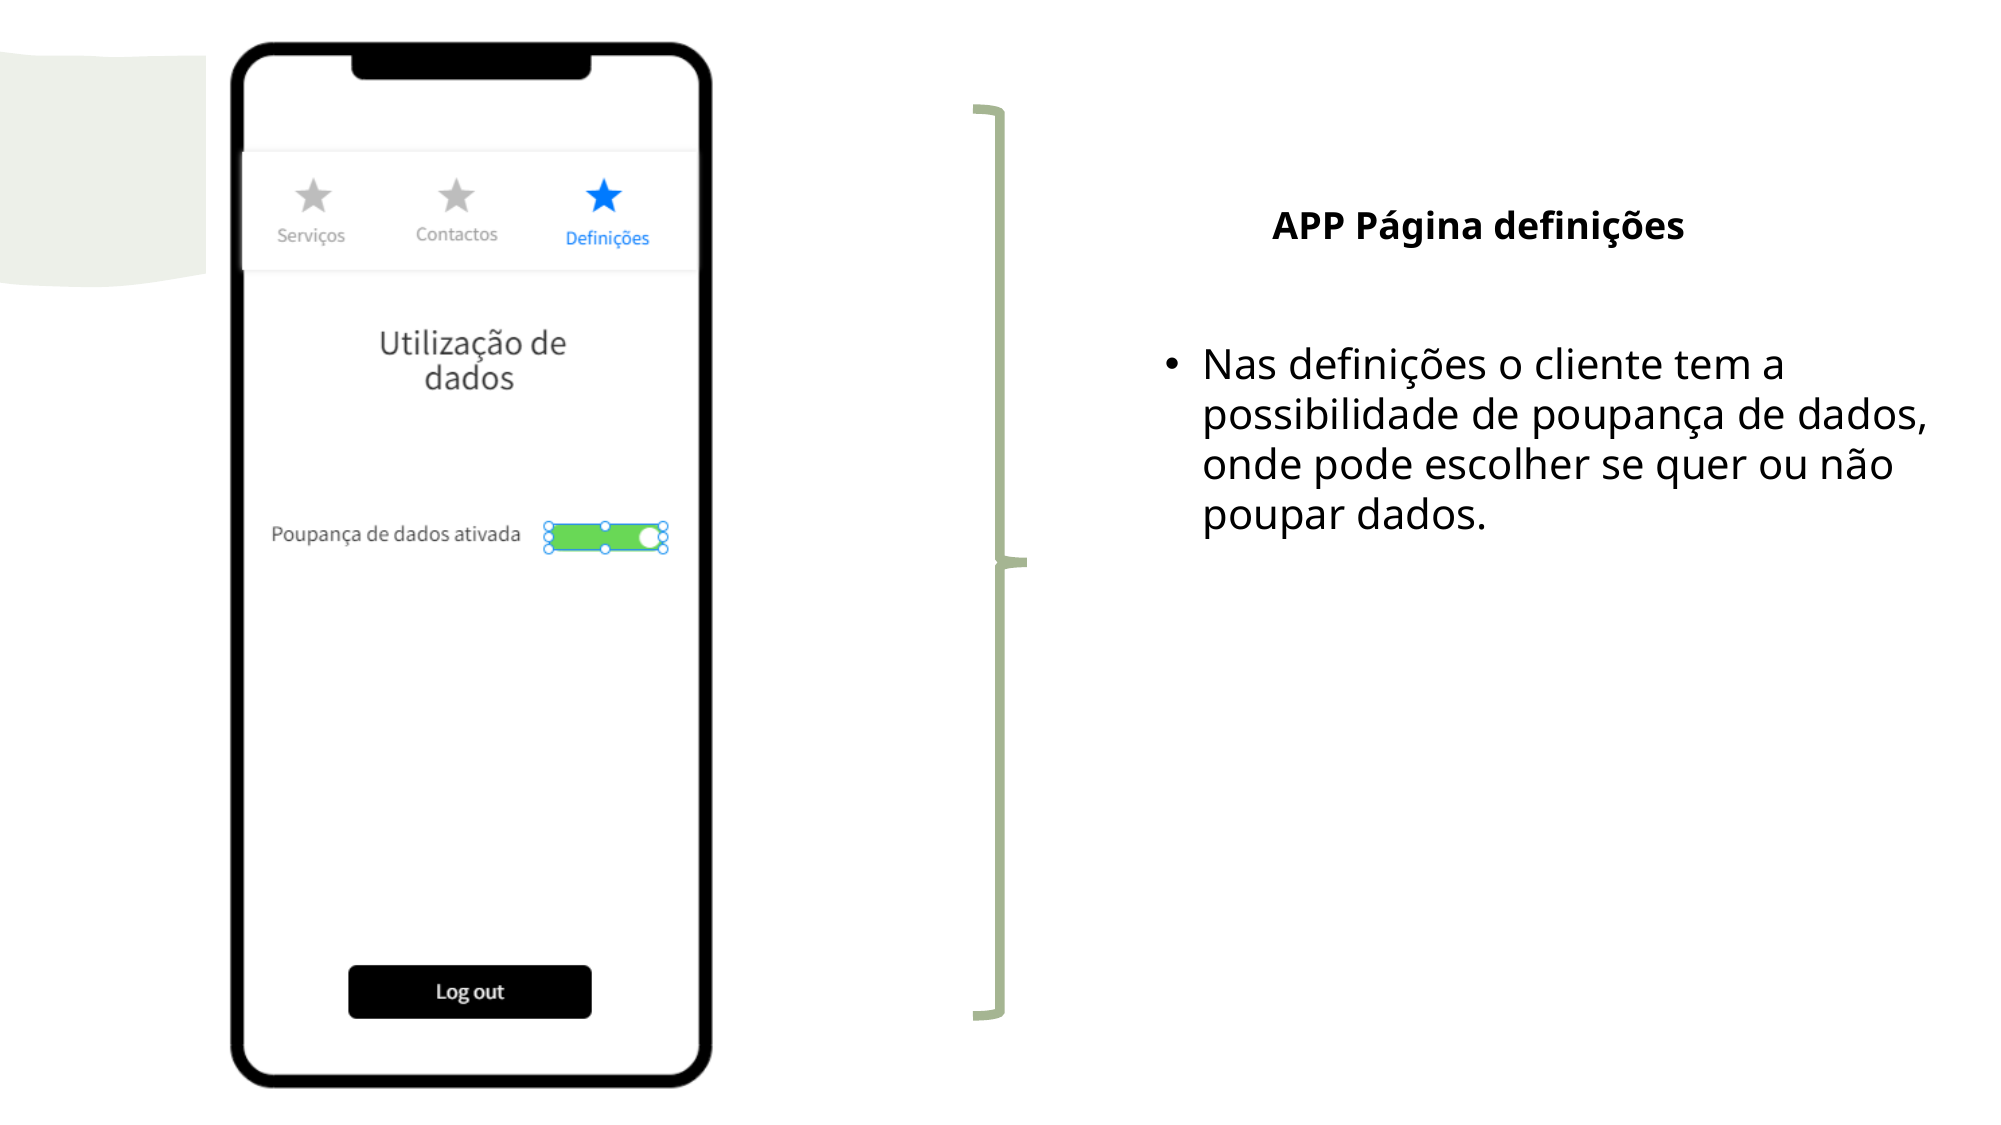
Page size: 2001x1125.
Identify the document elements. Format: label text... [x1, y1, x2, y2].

picture [206, 0, 752, 1125]
text_box [972, 107, 1027, 1018]
list Nas definições o cliente tem a possibilidade de poupança de dados, onde pode escolher se quer ou não poupar dados. [1149, 330, 1952, 762]
text_box APP Página definições [1247, 195, 1701, 255]
